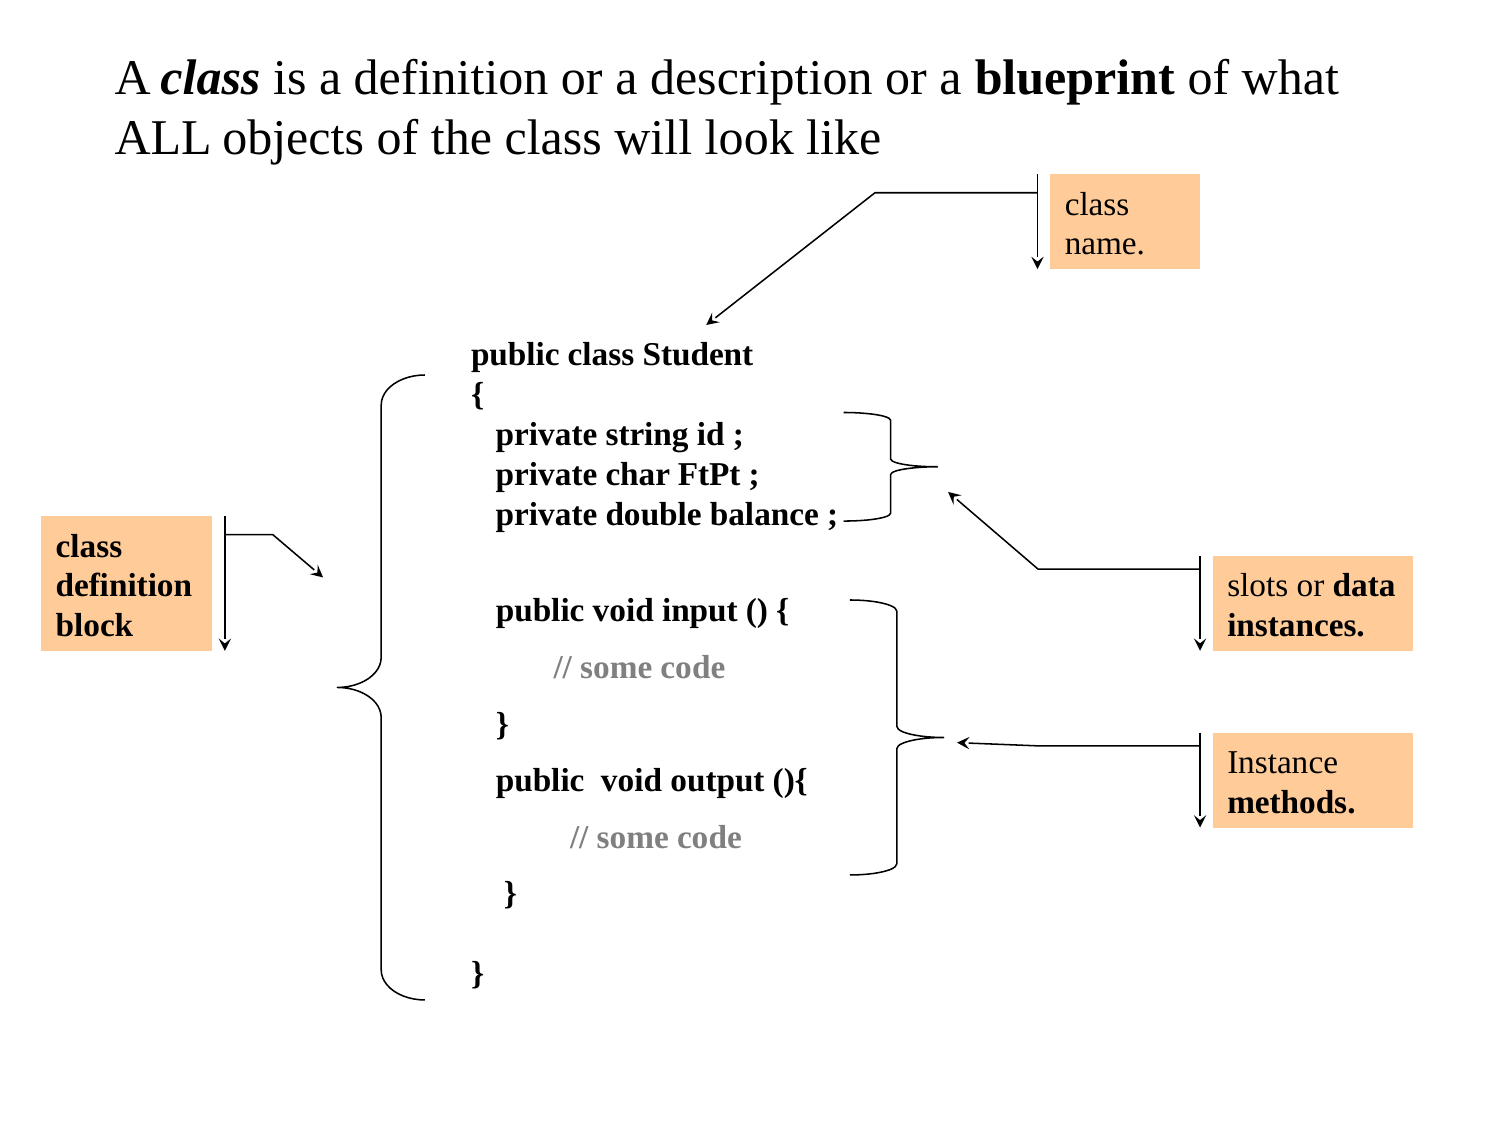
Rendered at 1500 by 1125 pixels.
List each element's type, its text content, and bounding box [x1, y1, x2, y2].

text_box public class Student { private string id ; private char FtPt ; private double balance ; public void input () { // some code } public void output (){ // some code } } [456, 324, 869, 999]
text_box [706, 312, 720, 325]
text_box class definition block [41, 516, 212, 651]
text_box [849, 600, 944, 875]
text_box Instance methods. [1213, 733, 1413, 828]
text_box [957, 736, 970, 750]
text_box slots or data instances. [1213, 556, 1413, 651]
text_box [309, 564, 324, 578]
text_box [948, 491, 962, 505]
text_box class name. [1050, 174, 1200, 269]
text_box A class is a definition or a description or a blueprint of what ALL objects of the class will look like [99, 37, 1363, 173]
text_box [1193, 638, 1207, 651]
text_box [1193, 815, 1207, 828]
text_box [337, 375, 425, 1000]
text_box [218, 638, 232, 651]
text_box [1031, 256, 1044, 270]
text_box [843, 412, 938, 522]
